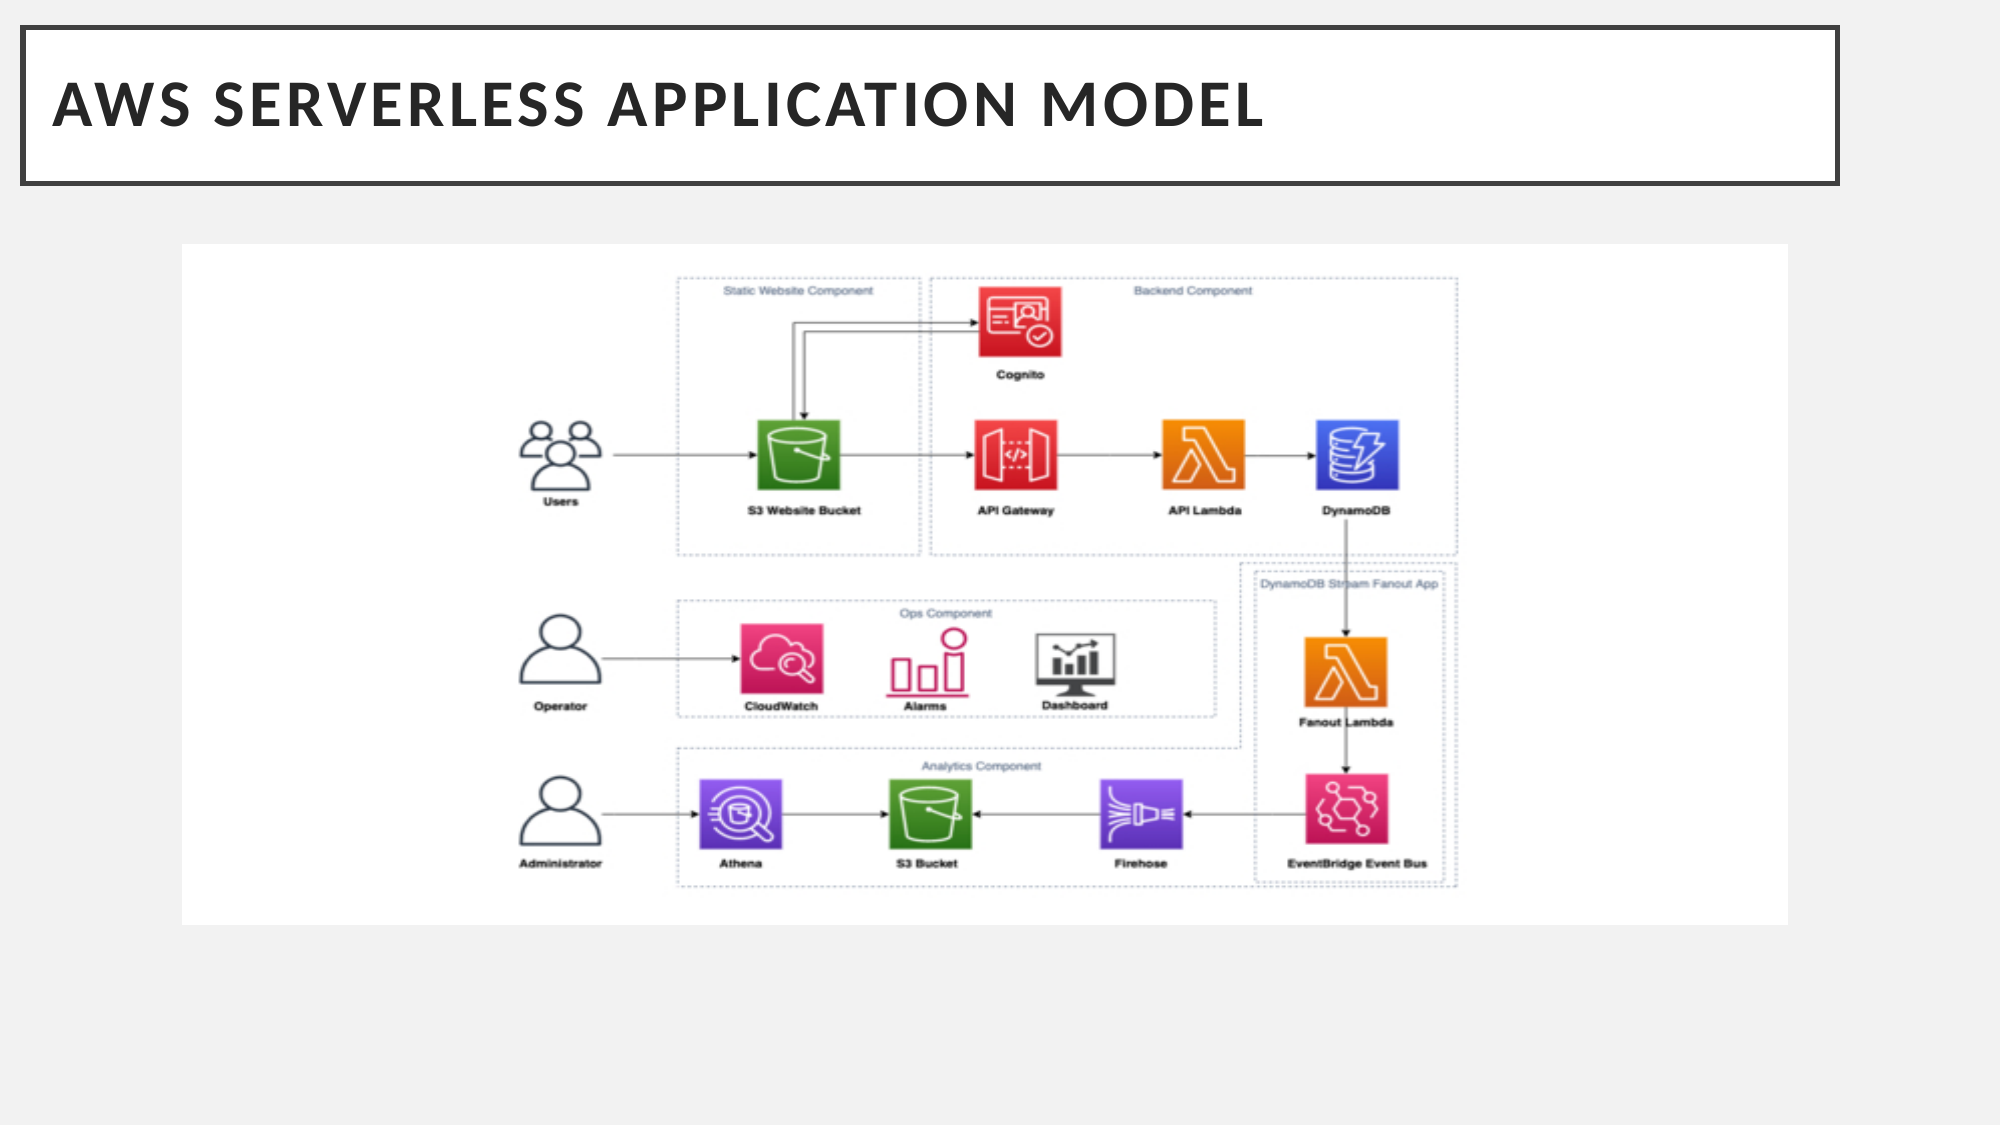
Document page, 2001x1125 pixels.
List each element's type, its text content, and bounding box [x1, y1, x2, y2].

title Aws serverless application model [20, 25, 1840, 186]
picture [182, 244, 1788, 926]
